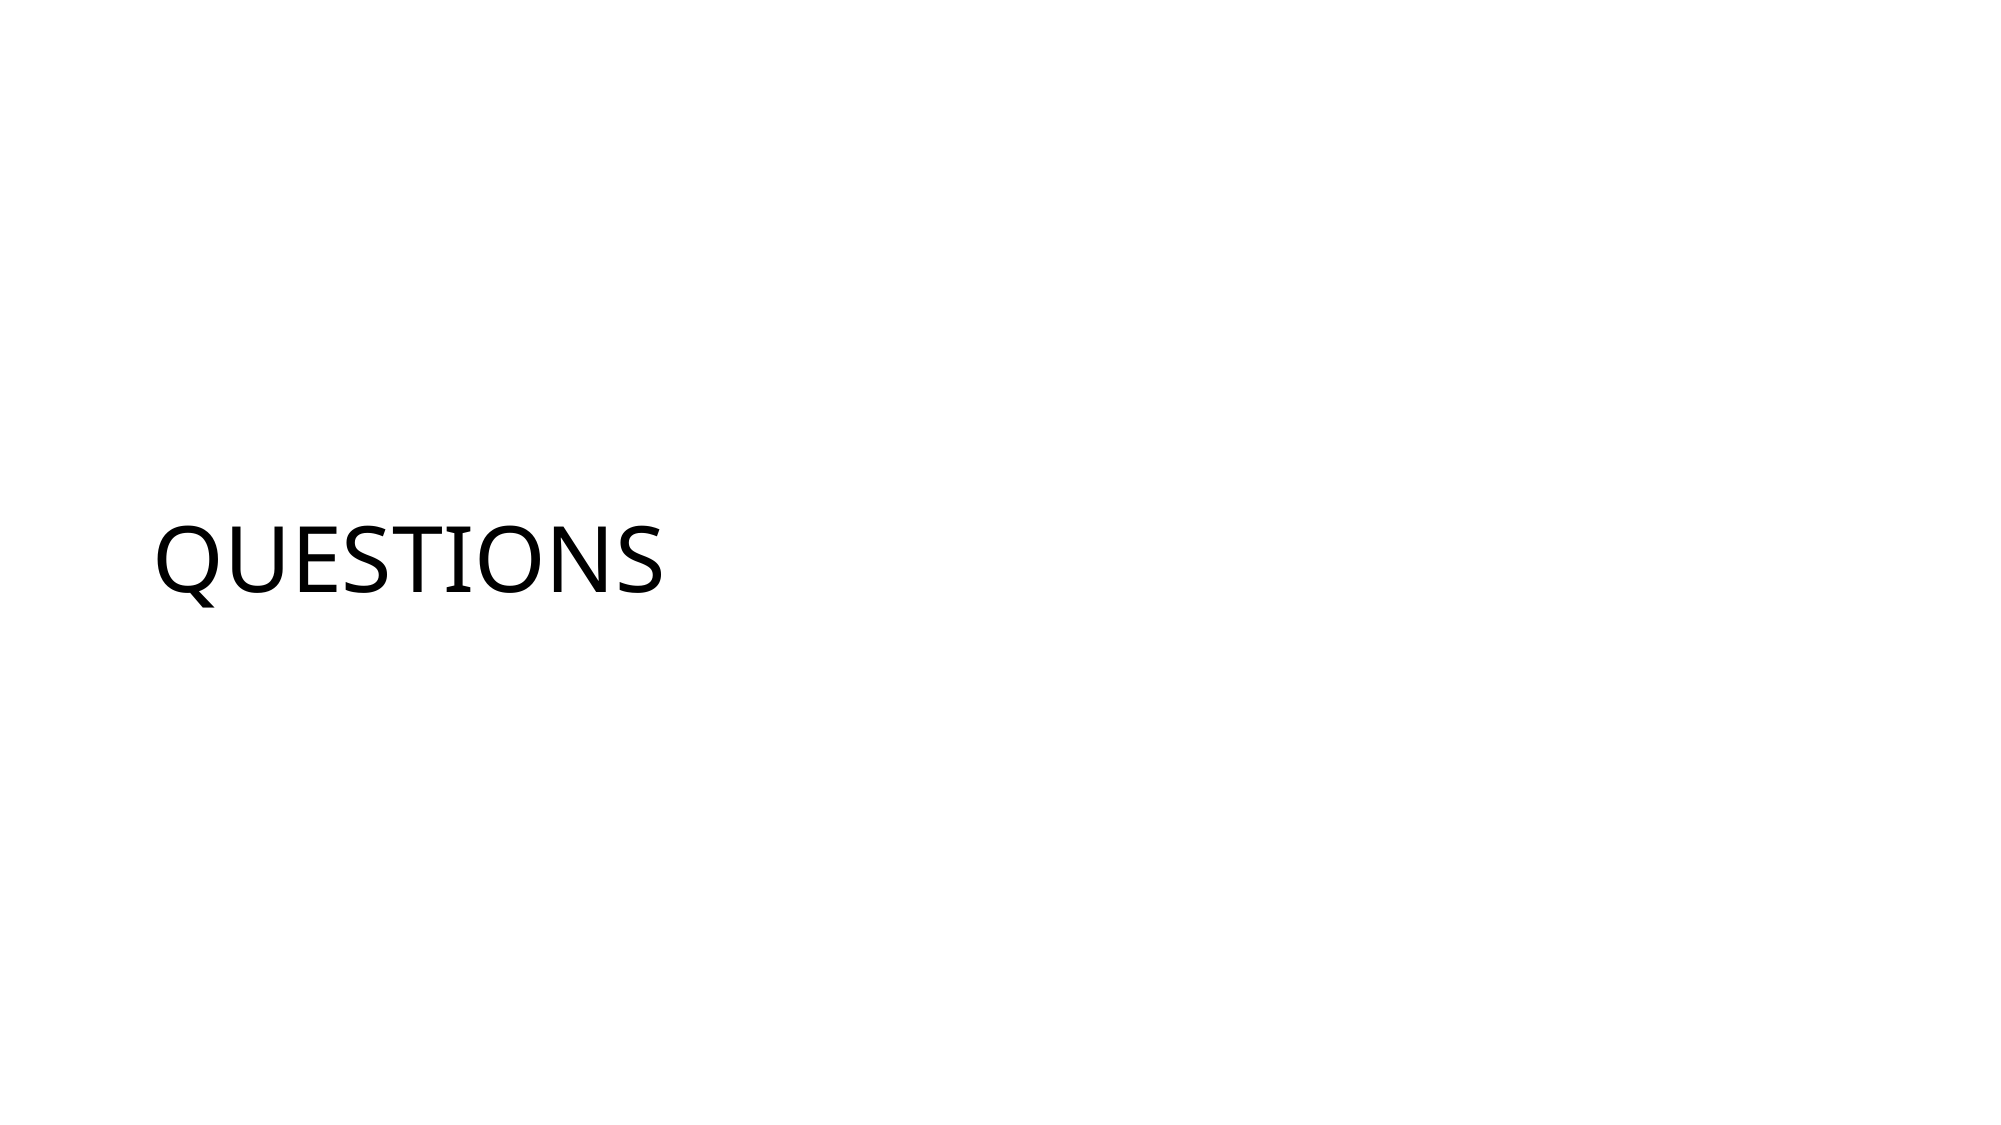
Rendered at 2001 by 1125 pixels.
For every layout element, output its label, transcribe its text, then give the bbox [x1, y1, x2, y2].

title QUESTIONS [137, 453, 1863, 672]
